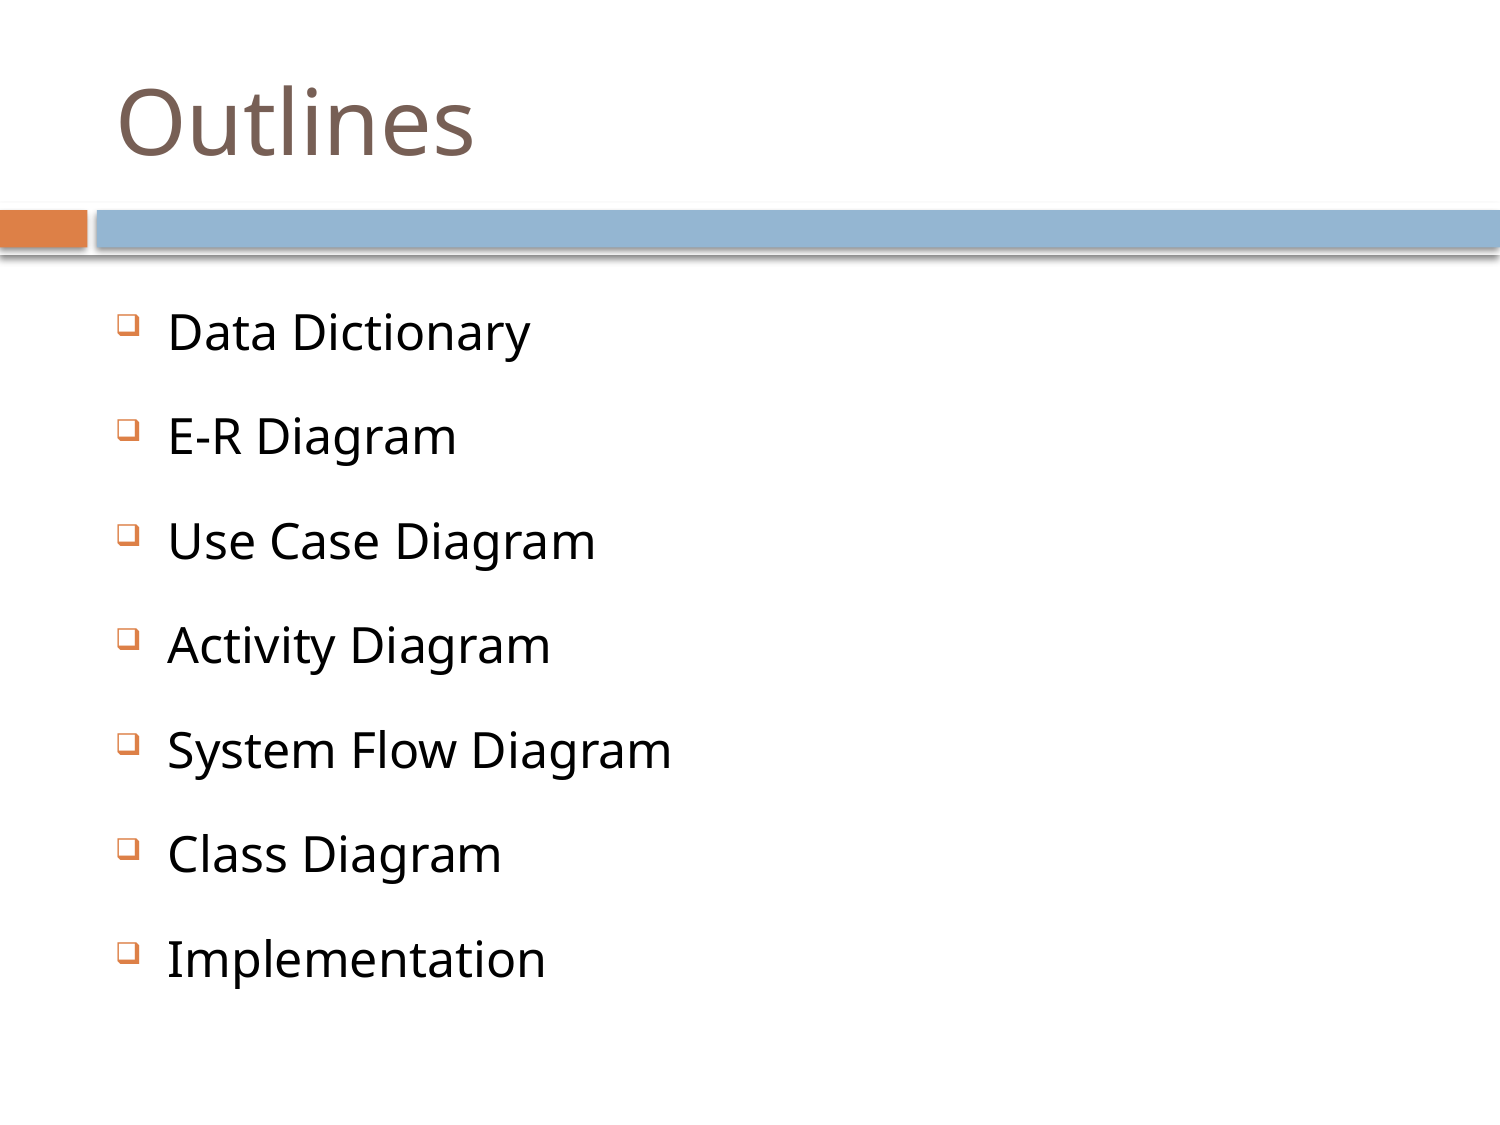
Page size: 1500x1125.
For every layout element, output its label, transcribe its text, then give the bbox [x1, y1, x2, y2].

title Outlines [100, 37, 1438, 200]
list Data Dictionary E-R Diagram Use Case Diagram Activity Diagram System Flow Diagram Class Diagram Implementation [100, 262, 1438, 1125]
